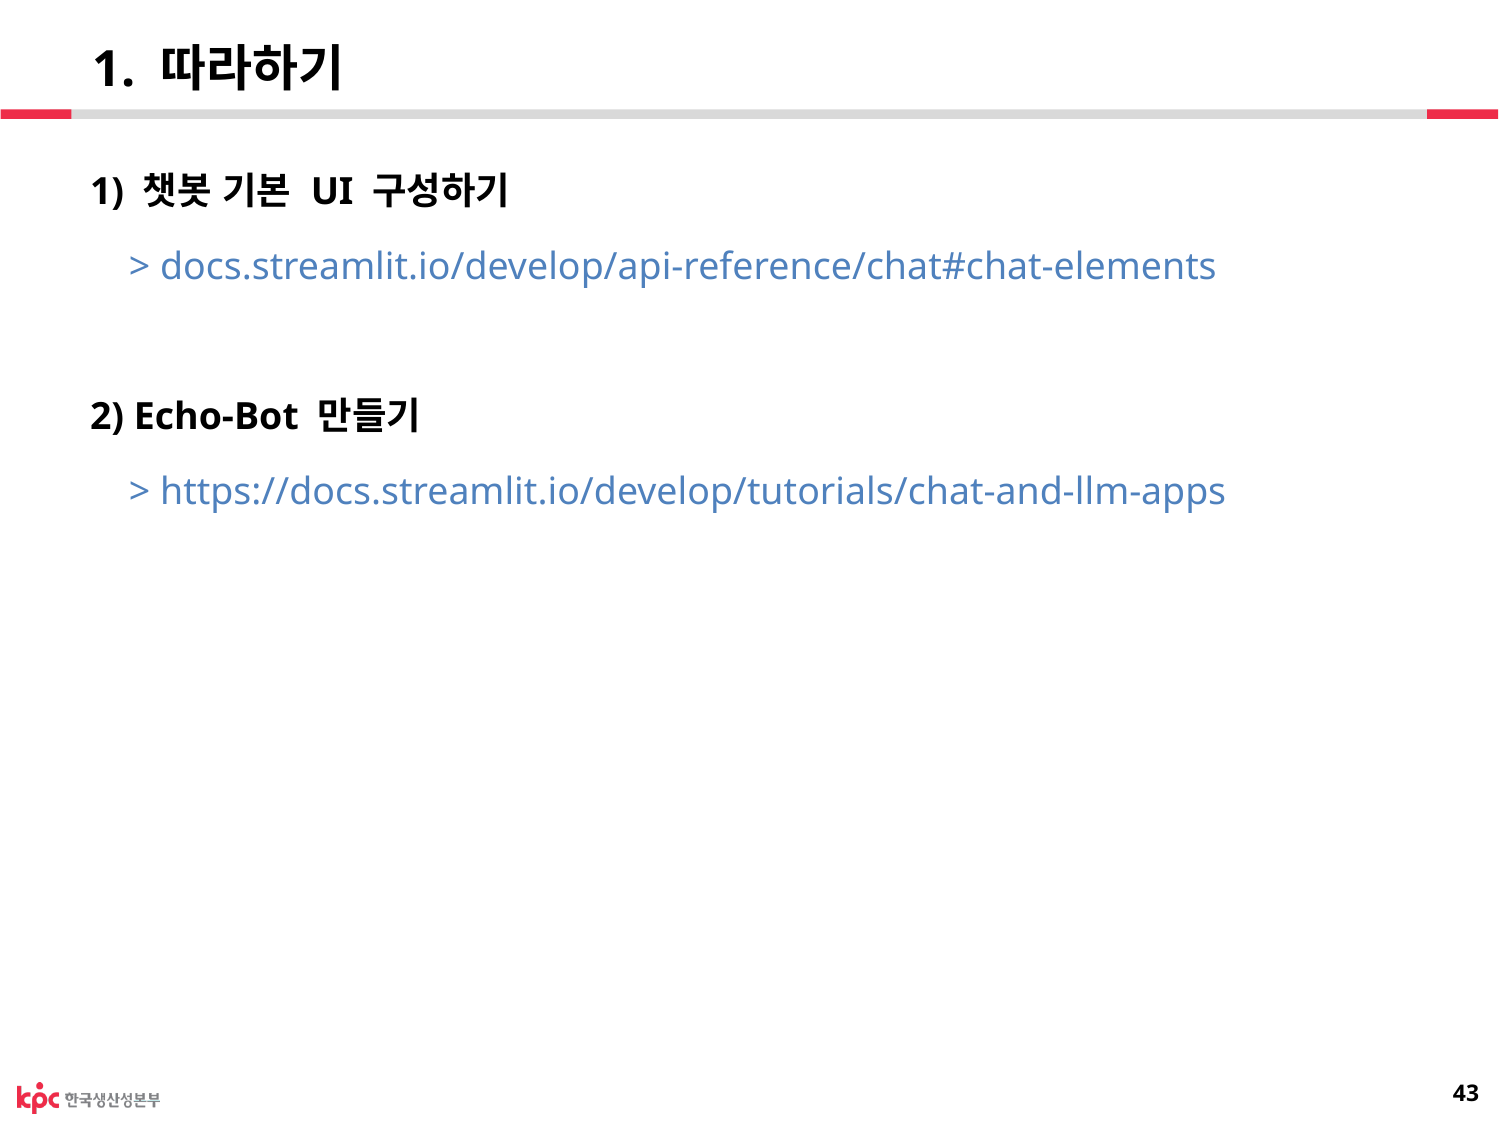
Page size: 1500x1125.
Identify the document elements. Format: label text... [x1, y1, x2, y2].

picture [17, 1082, 160, 1114]
title 1. 따라하기 [64, 19, 1436, 114]
list 1) 챗봇 기본 UI 구성하기 > docs.streamlit.io/develop/api-reference/chat#chat-elements 2) Echo-Bot 만들기 > https://docs.streamlit.io/develop/tutorials/chat-and-llm-apps [75, 137, 1436, 1012]
